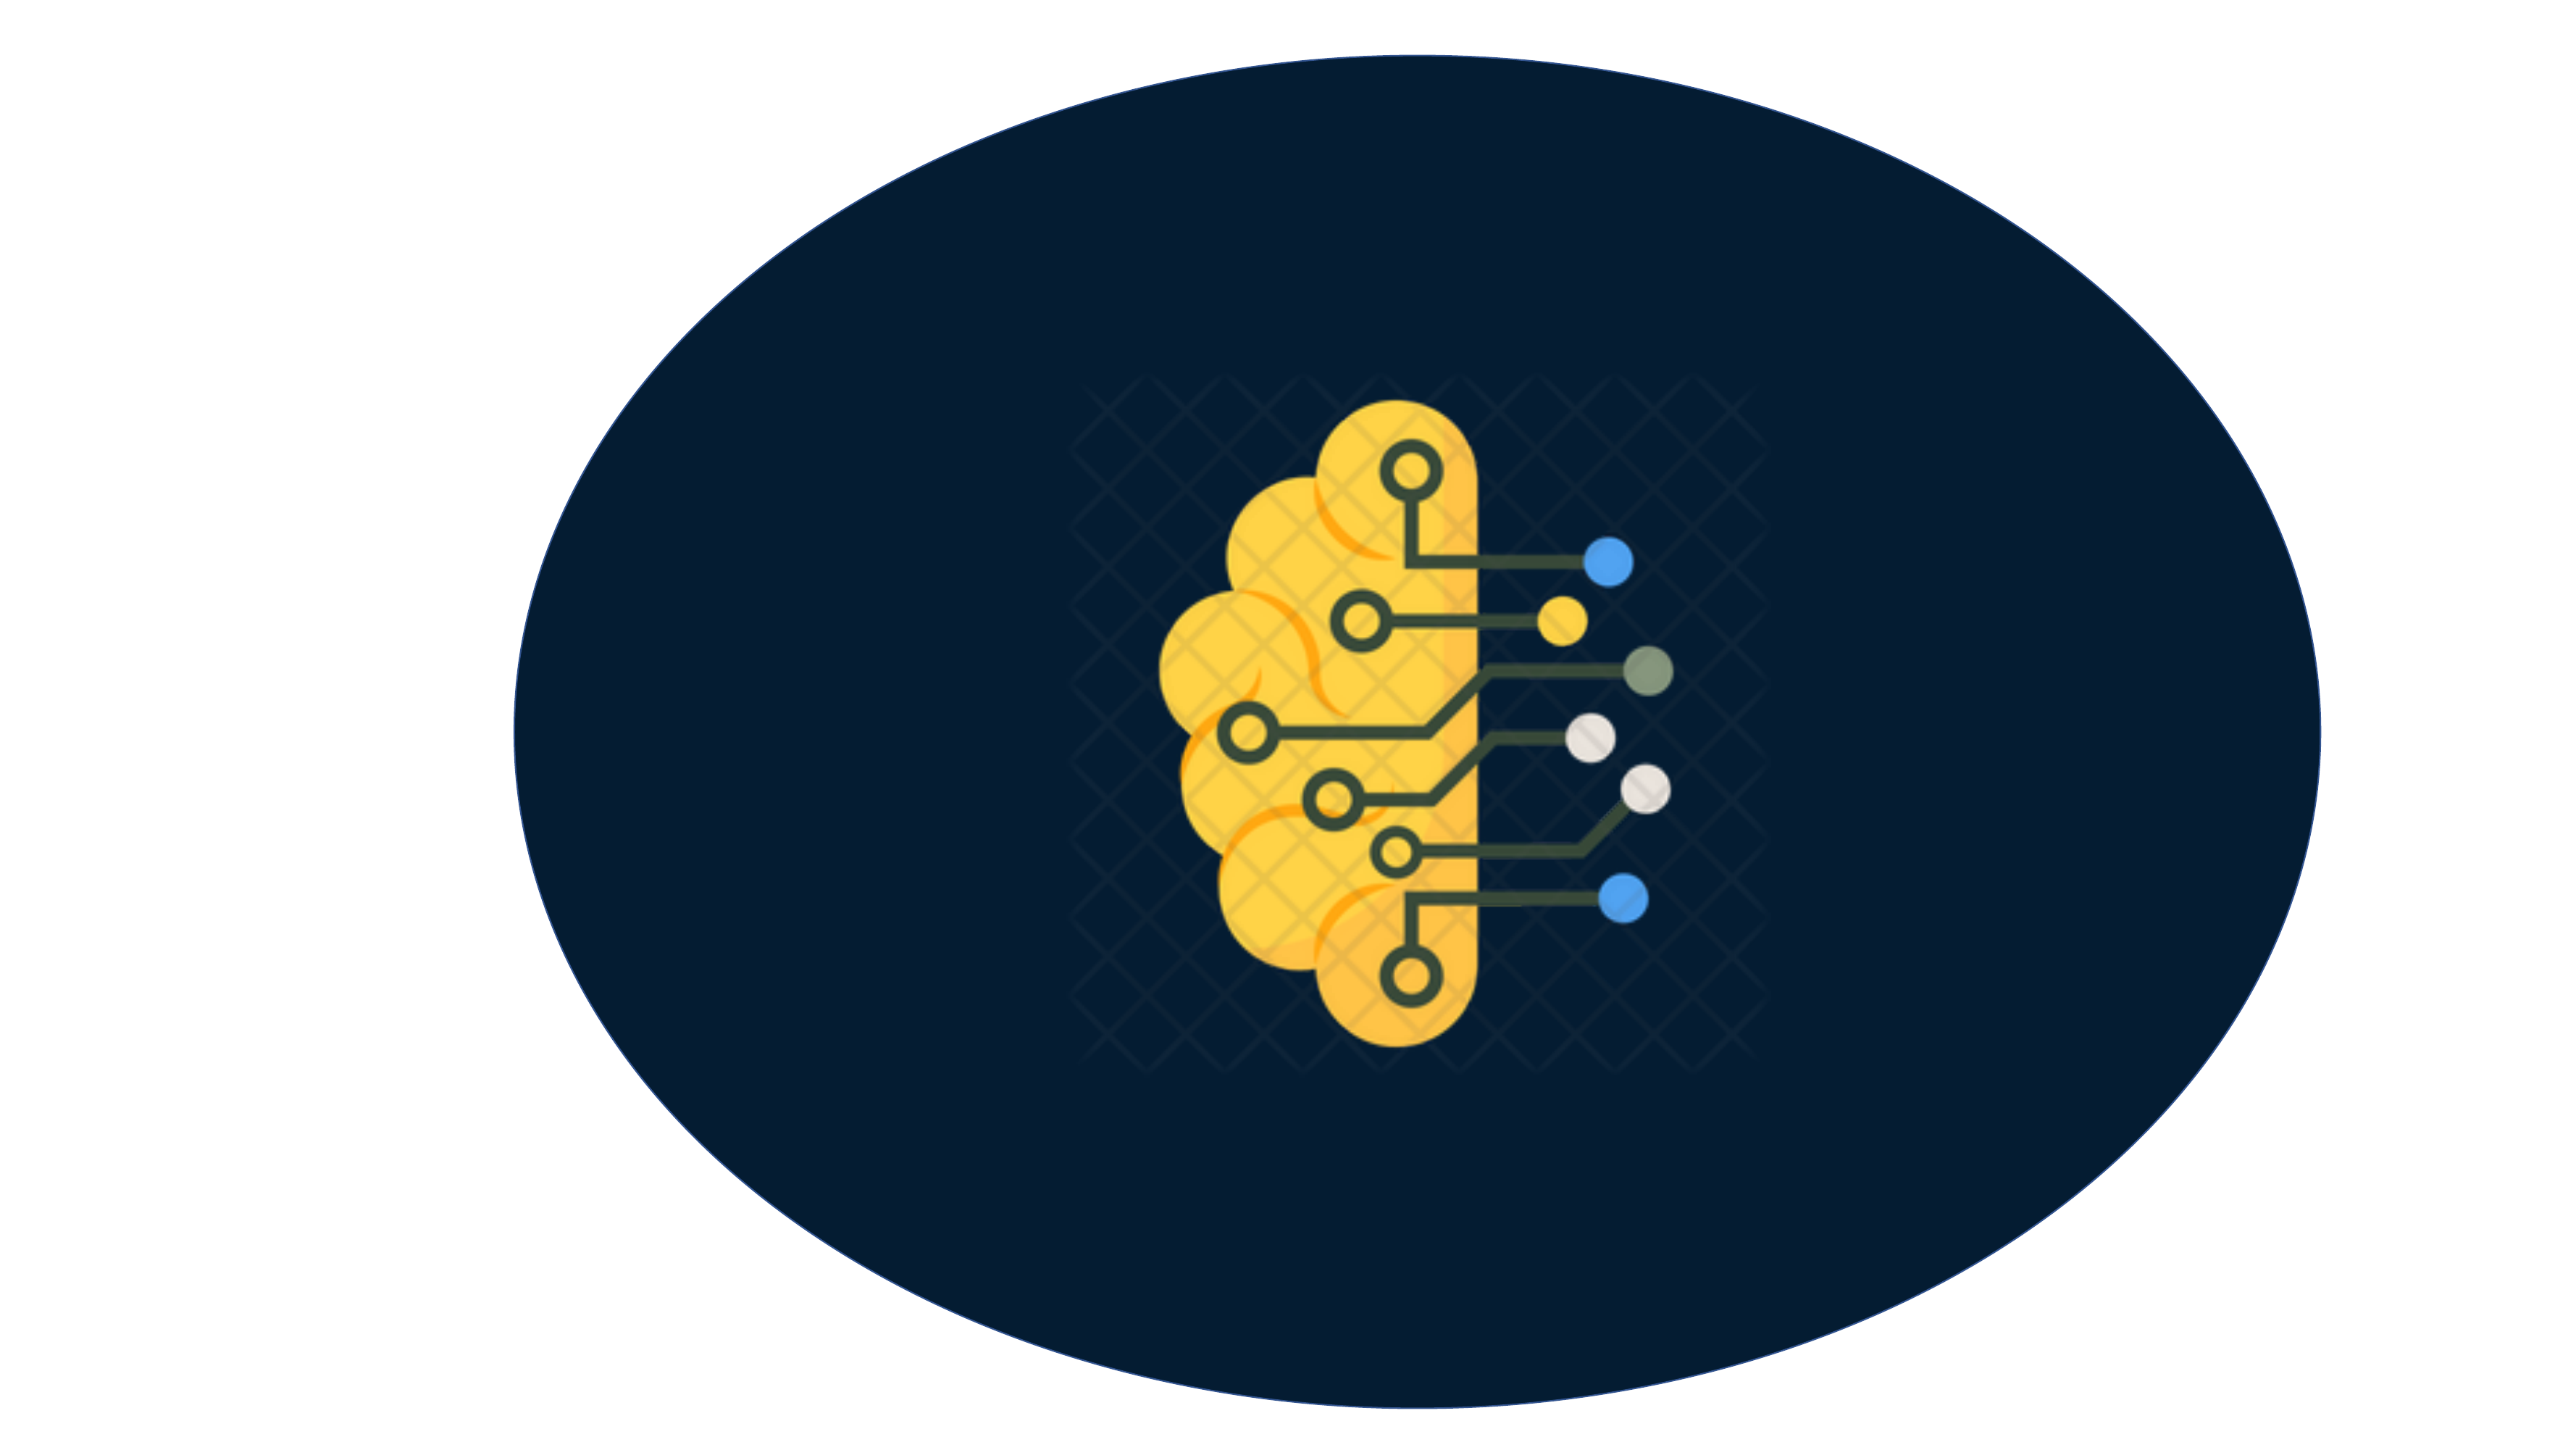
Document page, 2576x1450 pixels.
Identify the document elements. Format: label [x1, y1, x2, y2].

text_box [513, 54, 2322, 1409]
picture [1063, 371, 1771, 1078]
